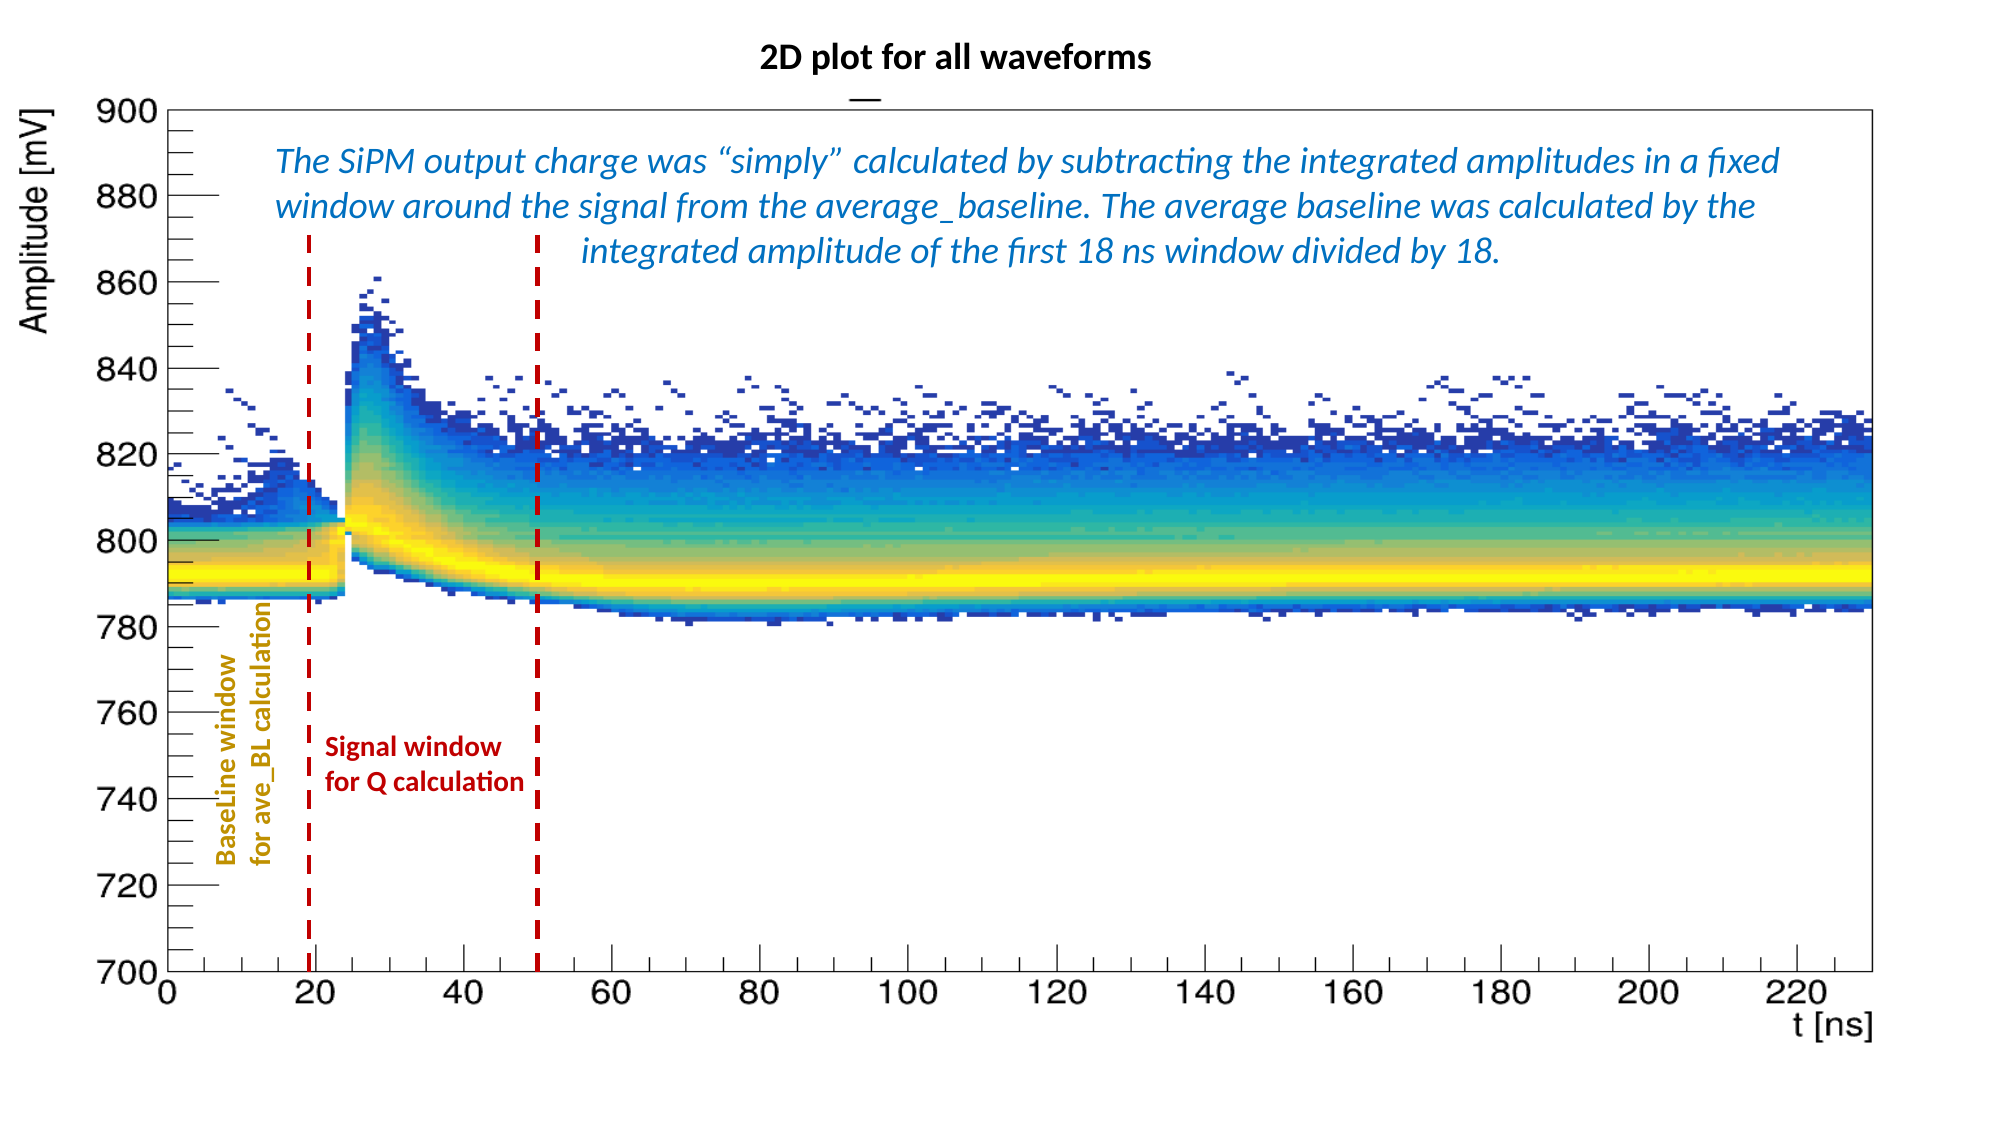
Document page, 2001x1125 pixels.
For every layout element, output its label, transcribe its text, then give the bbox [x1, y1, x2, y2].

text_box 2D plot for all waveforms [744, 24, 1168, 85]
picture [10, 97, 1882, 1048]
